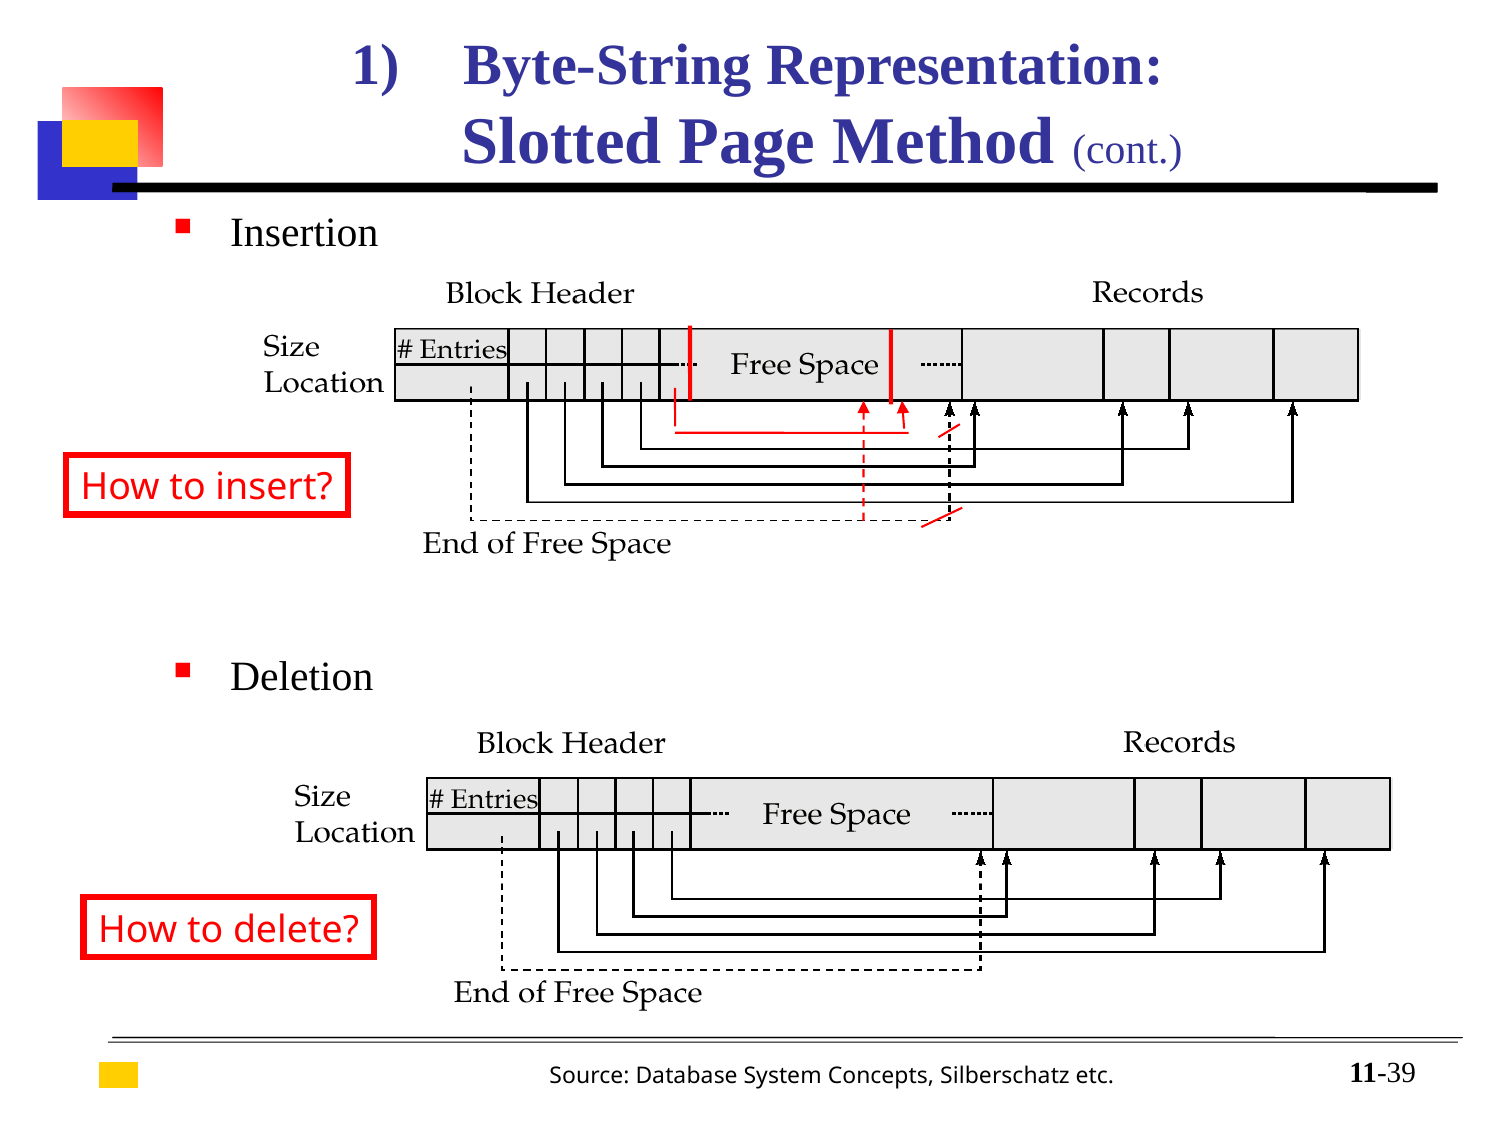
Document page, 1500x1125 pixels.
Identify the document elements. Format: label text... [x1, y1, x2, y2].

slide_number 11-39 [1305, 1045, 1432, 1096]
title Byte-String Representation: Slotted Page Method (cont.) [32, 109, 1500, 185]
picture [253, 265, 1375, 563]
text_box How to delete? [83, 897, 280, 958]
picture [285, 715, 1406, 1013]
text_box How to insert? [65, 454, 248, 515]
list Insertion Deletion [158, 197, 1408, 762]
